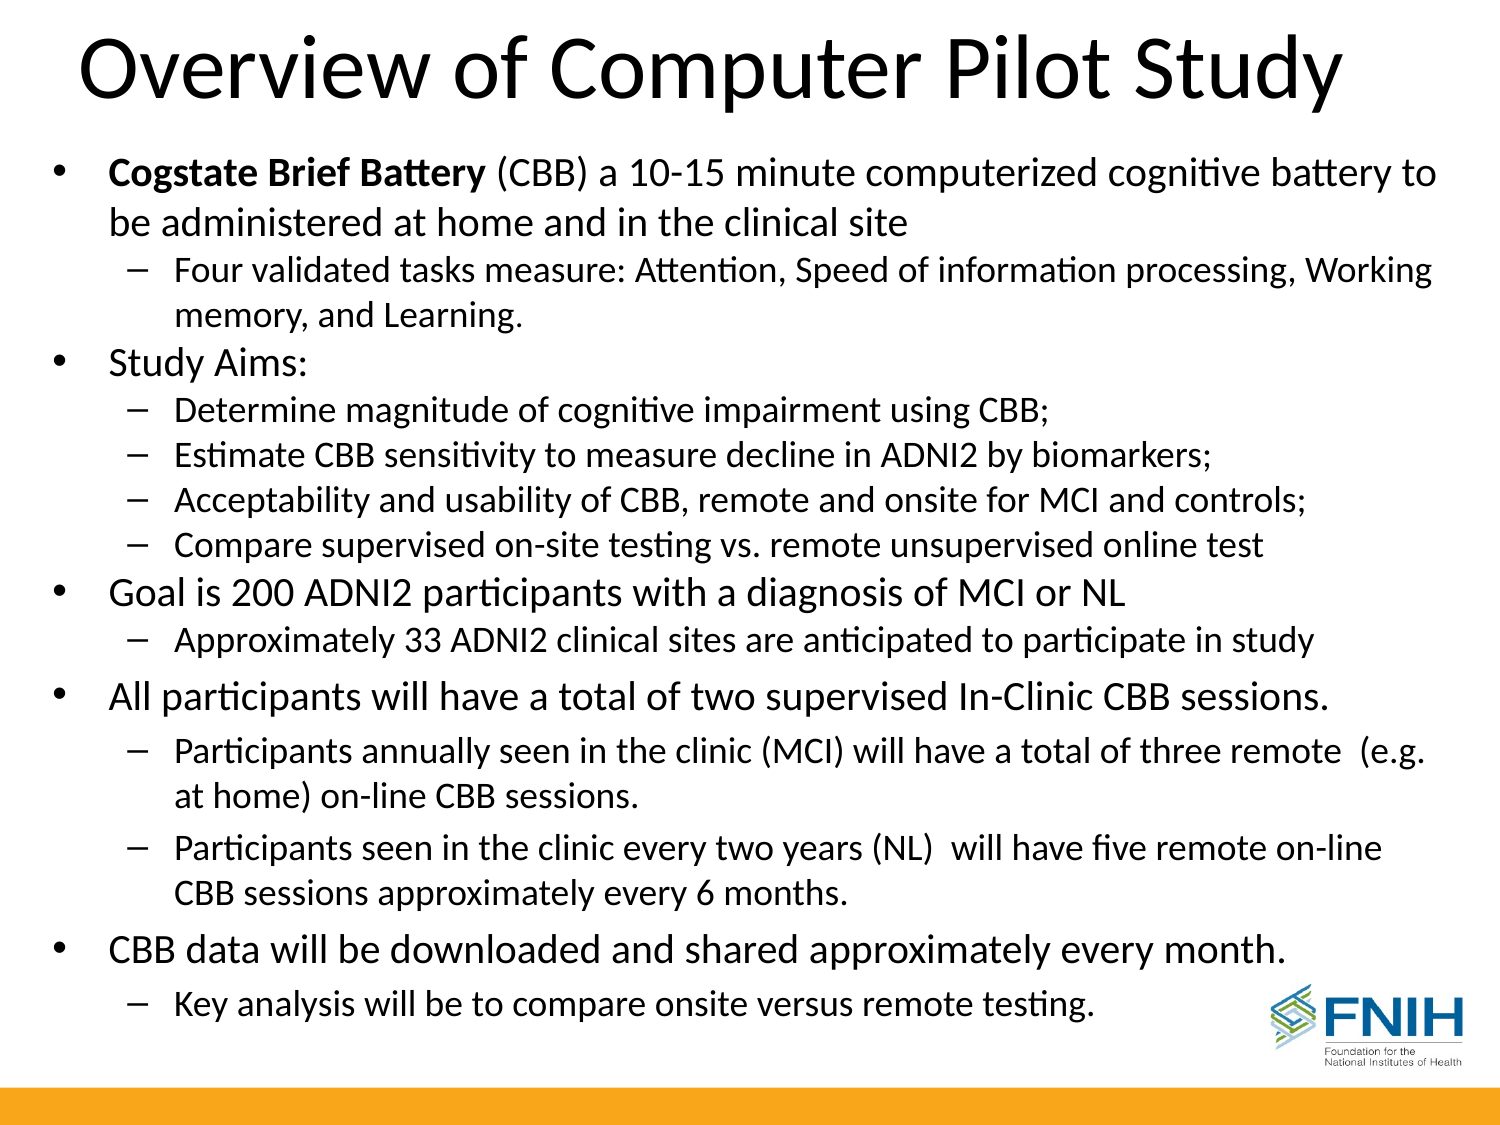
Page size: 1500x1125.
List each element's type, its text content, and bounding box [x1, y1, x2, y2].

title Overview of Computer Pilot Study [37, 0, 1388, 125]
list Cogstate Brief Battery (CBB) a 10-15 minute computerized cognitive battery to be administered at home and in the clinical site Four validated tasks measure: Attention, Speed of information processing, Working memory, and Learning. Study Aims: Determine magnitude of cognitive impairment using CBB; Estimate CBB sensitivity to measure decline in ADNI2 by biomarkers; Acceptability and usability of CBB, remote and onsite for MCI and controls; Compare supervised on-site testing vs. remote unsupervised online test Goal is 200 ADNI2 participants with a diagnosis of MCI or NL Approximately 33 ADNI2 clinical sites are anticipated to participate in study All participants will have a total of two supervised In-Clinic CBB sessions. Participants annually seen in the clinic (MCI) will have a total of three remote (e.g. at home) on-line CBB sessions. Participants seen in the clinic every two years (NL) will have five remote on-line CBB sessions approximately every 6 months. CBB data will be downloaded and shared approximately every month. Key analysis will be to compare onsite versus remote testing. [37, 137, 1463, 1050]
picture [1268, 982, 1464, 1069]
